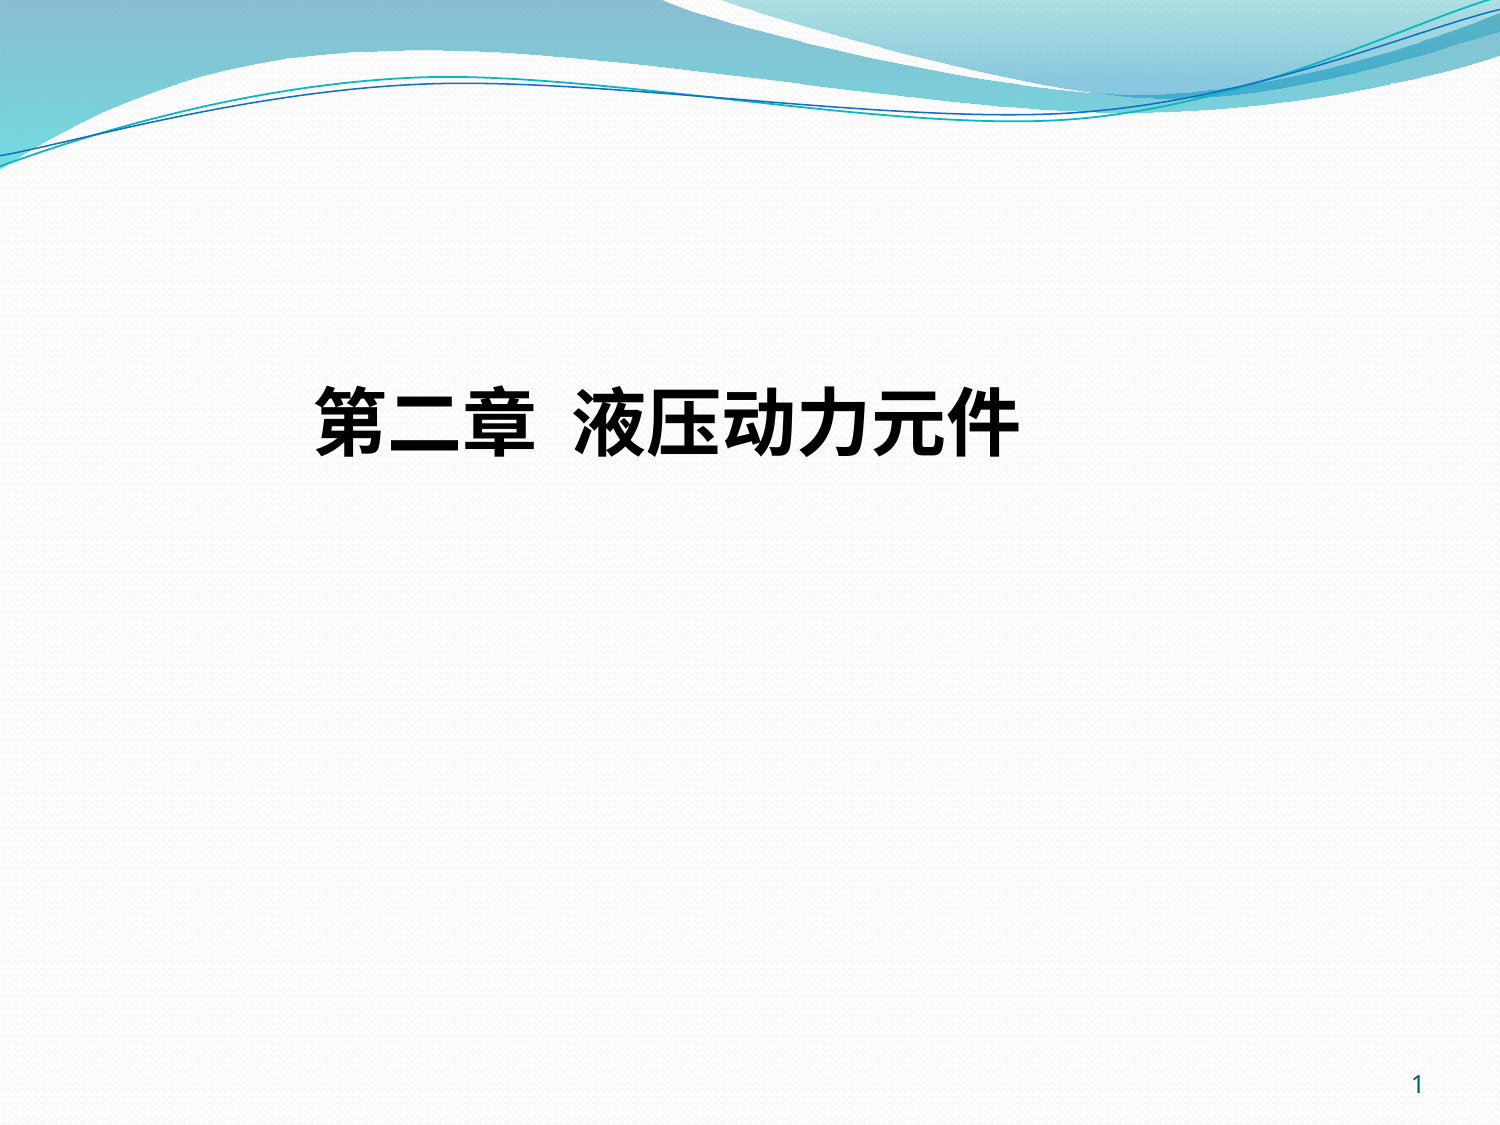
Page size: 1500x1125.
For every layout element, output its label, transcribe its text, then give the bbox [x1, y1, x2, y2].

slide_number 1 [1299, 1042, 1425, 1103]
title 第二章 液压动力元件 [312, 290, 1500, 466]
